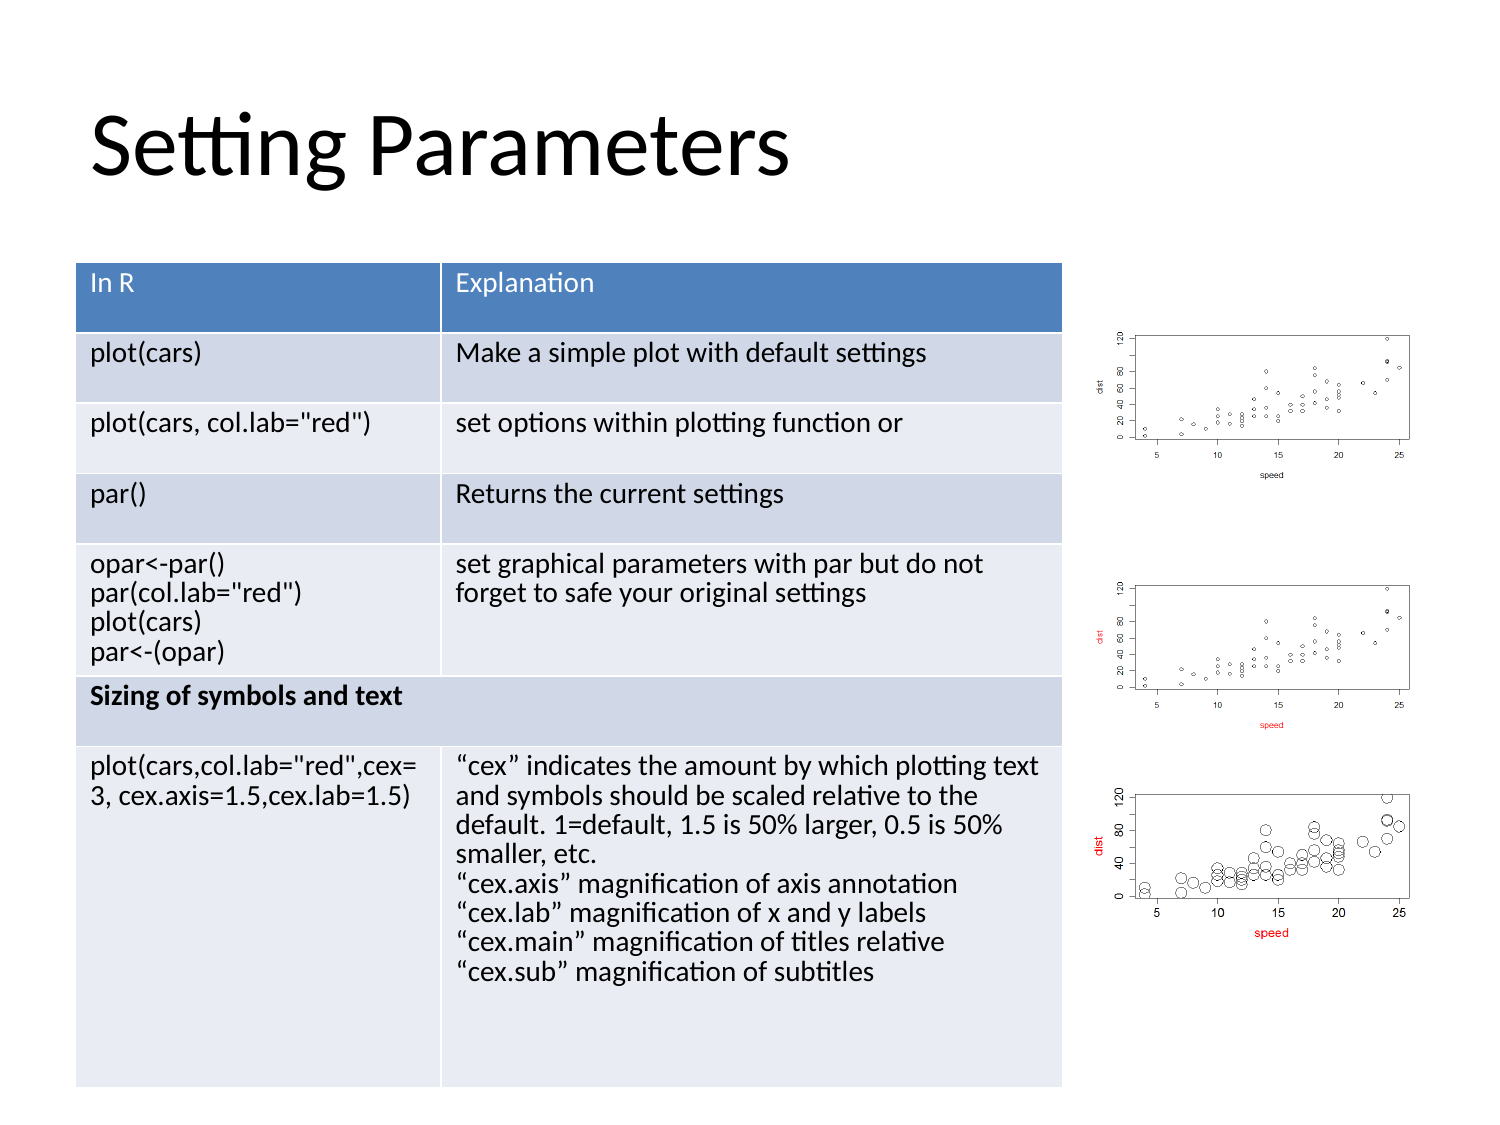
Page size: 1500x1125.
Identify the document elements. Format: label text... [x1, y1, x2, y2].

picture [1074, 274, 1470, 501]
table_cell set graphical parameters with par but do not forget to safe your original settings [442, 545, 1062, 675]
table_header In R [76, 263, 440, 332]
table_cell plot(cars) [76, 334, 440, 402]
table_cell “cex” indicates the amount by which plotting text and symbols should be scaled relative to the default. 1=default, 1.5 is 50% larger, 0.5 is 50% smaller, etc. “cex.axis” magnification of axis annotation “cex.lab” magnification of x and y labels “cex.main” magnification of titles relative “cex.sub” magnification of subtitles [442, 747, 1062, 1087]
title Setting Parameters [75, 45, 1425, 233]
table_cell plot(cars,col.lab="red",cex=3, cex.axis=1.5,cex.lab=1.5) [76, 747, 440, 1087]
table_cell set options within plotting function or [442, 404, 1062, 473]
picture [1074, 524, 1470, 959]
table_cell Make a simple plot with default settings [442, 334, 1062, 402]
table_cell Returns the current settings [442, 474, 1062, 543]
table_cell opar<-par() par(col.lab="red") plot(cars) par<-(opar) [76, 545, 440, 675]
table_cell plot(cars, col.lab="red") [76, 404, 440, 473]
table_cell par() [76, 474, 440, 543]
table_cell Sizing of symbols and text [76, 677, 1062, 746]
table_header Explanation [442, 263, 1062, 332]
